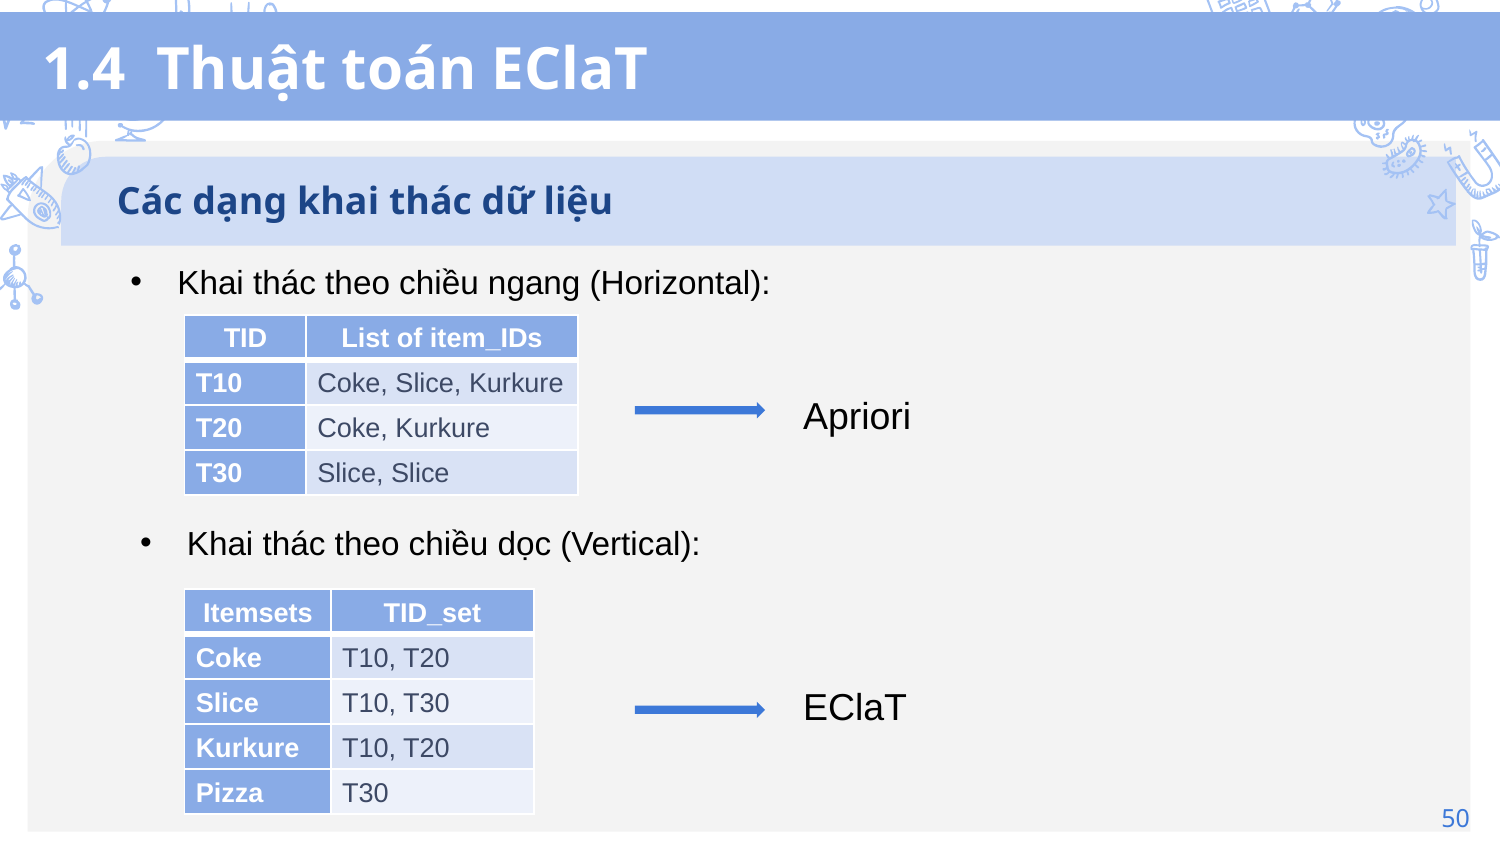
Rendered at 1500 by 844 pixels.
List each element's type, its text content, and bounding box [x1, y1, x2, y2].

table_header Itemsets [185, 590, 330, 631]
table_cell Coke, Kurkure [307, 406, 577, 449]
table_cell T10, T20 [332, 725, 533, 768]
table_cell Slice [185, 680, 330, 723]
table_cell Coke [185, 637, 330, 678]
title 1.4 Thuật toán EClaT [27, 29, 1035, 104]
table_cell T10 [185, 363, 305, 404]
text_box Khai thác theo chiều dọc (Vertical): [102, 506, 812, 577]
table_header TID_set [332, 590, 533, 631]
table_cell Pizza [185, 770, 330, 813]
table_cell T10, T20 [332, 637, 533, 678]
text_box [632, 399, 768, 421]
slide_number 50 [1410, 796, 1500, 844]
table_cell Slice, Slice [307, 451, 577, 494]
text_box Các dạng khai thác dữ liệu [102, 169, 1369, 230]
table_cell Coke, Slice, Kurkure [307, 363, 577, 404]
text_box Khai thác theo chiều ngang (Horizontal): [92, 246, 1206, 317]
table_cell T10, T30 [332, 680, 533, 723]
table_header List of item_IDs [307, 316, 577, 357]
table_cell Kurkure [185, 725, 330, 768]
table_cell T30 [332, 770, 533, 813]
text_box EClaT [788, 675, 995, 736]
table_cell T30 [185, 451, 305, 494]
text_box Apriori [788, 384, 995, 445]
text_box [632, 699, 768, 721]
table_header TID [185, 316, 305, 357]
table_cell T20 [185, 406, 305, 449]
